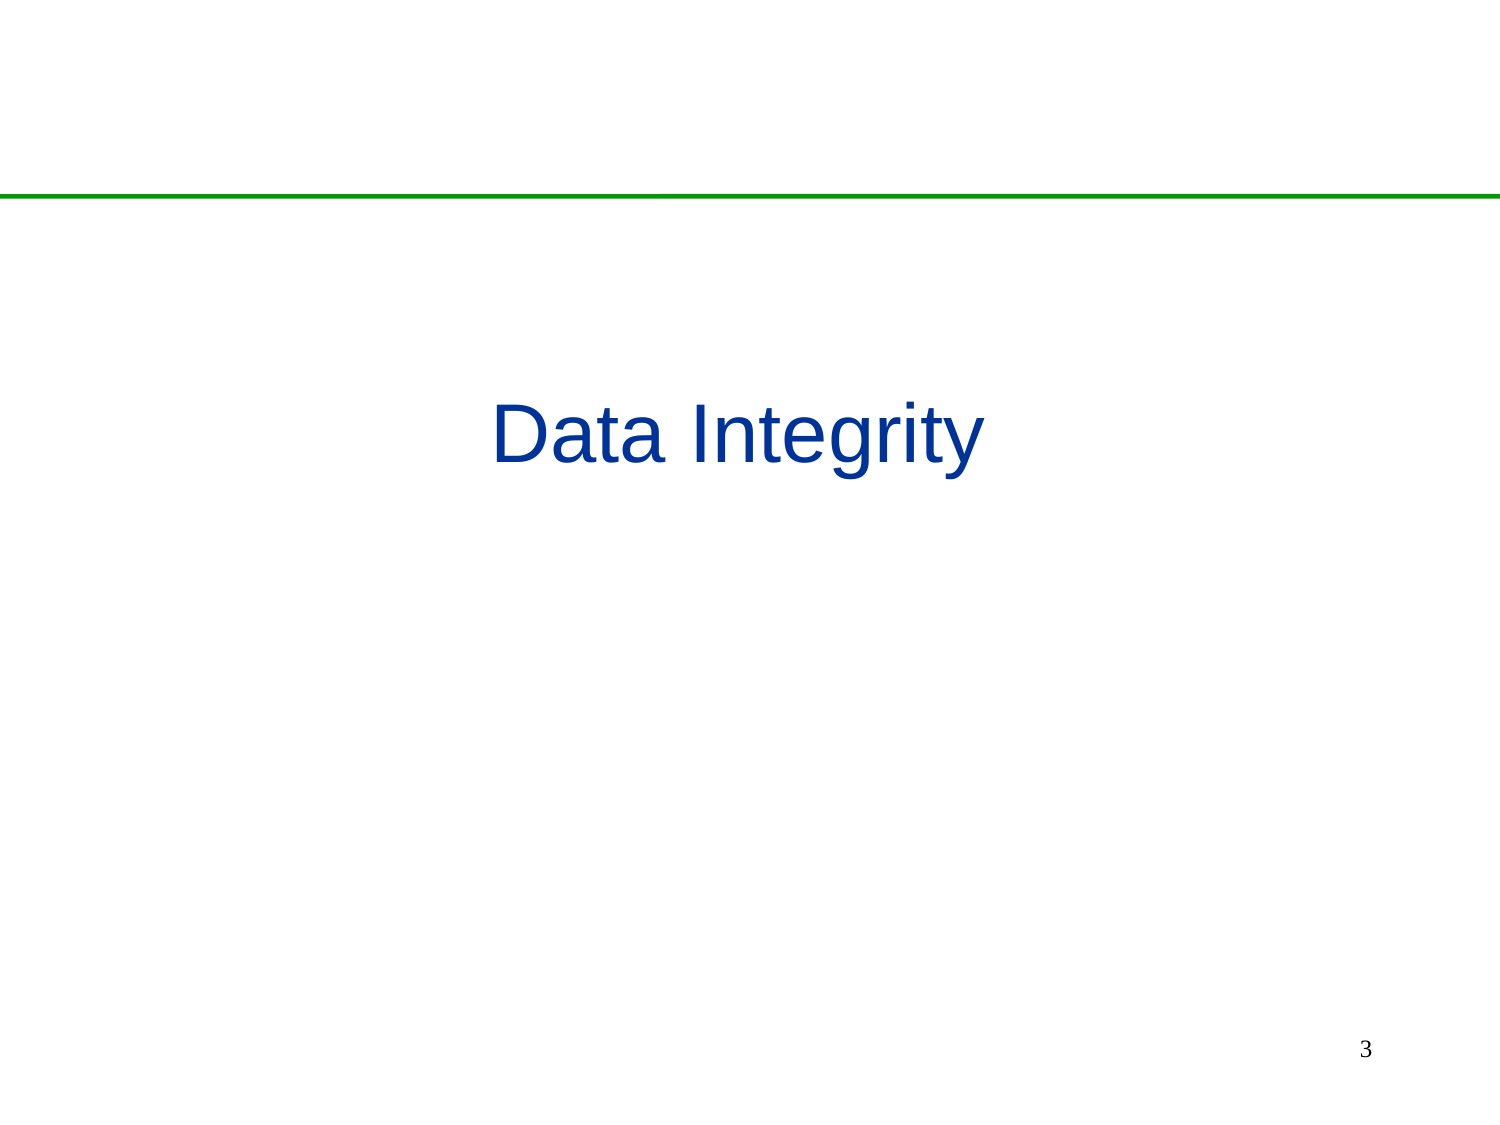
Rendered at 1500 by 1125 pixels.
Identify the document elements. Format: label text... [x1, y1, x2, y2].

slide_number 3 [1074, 1024, 1388, 1101]
subtitle Data Integrity [147, 361, 1329, 650]
